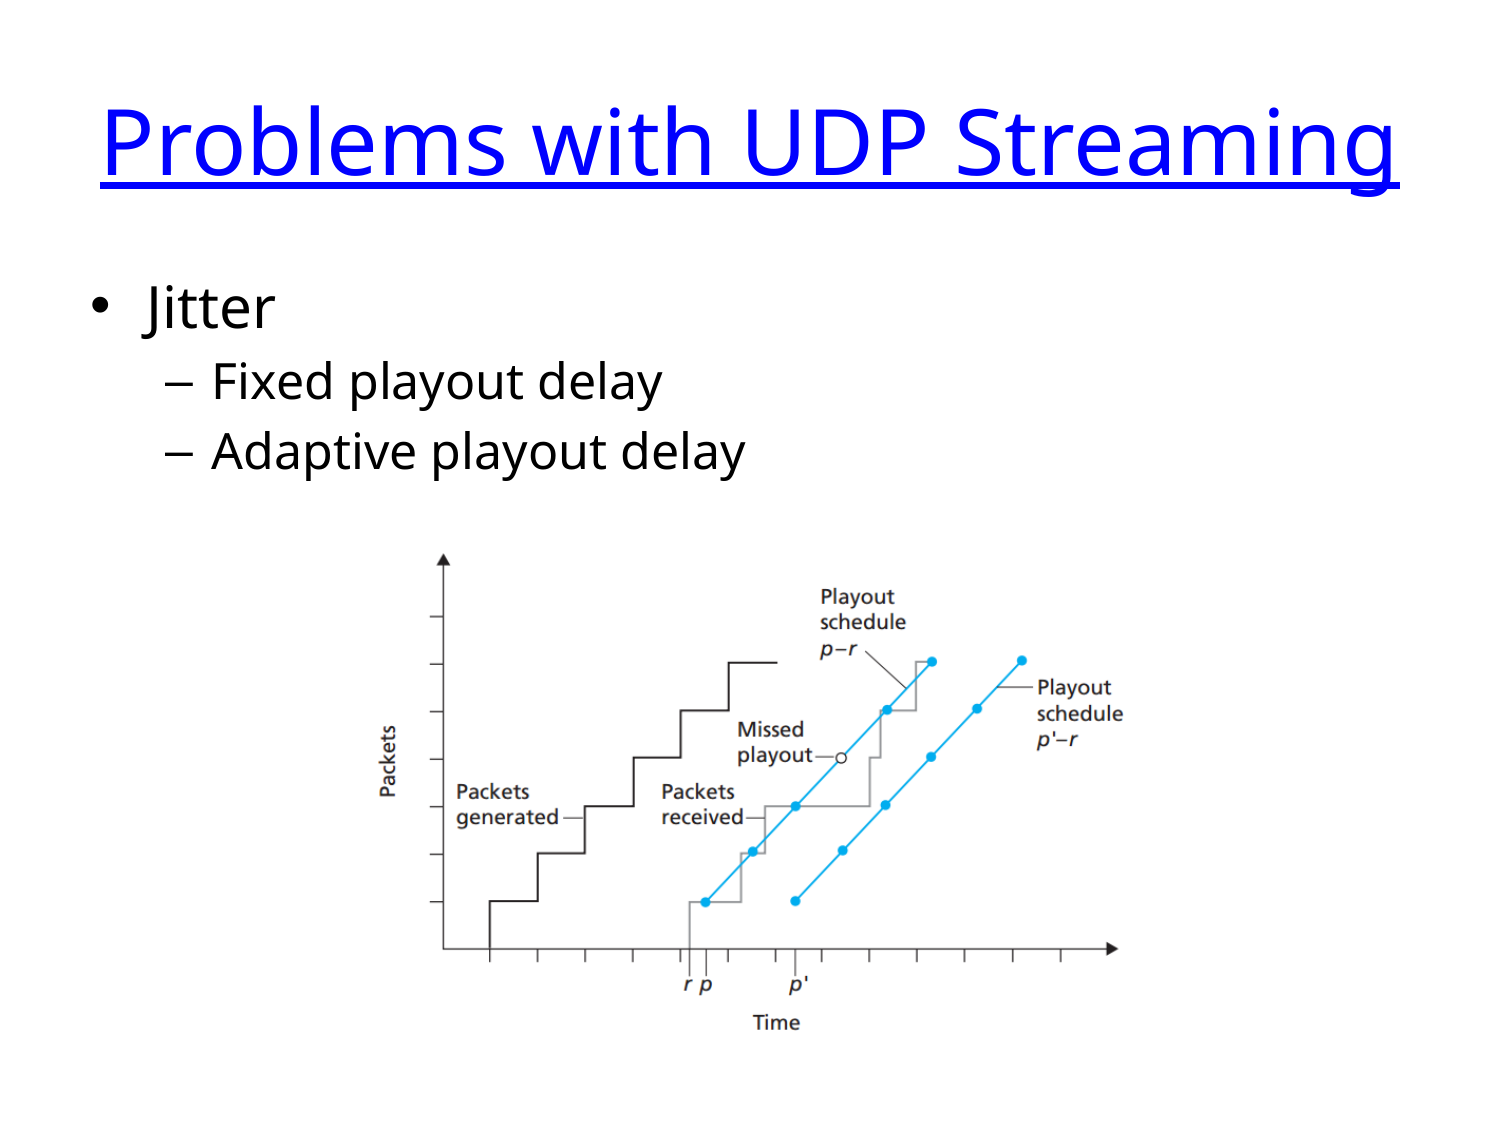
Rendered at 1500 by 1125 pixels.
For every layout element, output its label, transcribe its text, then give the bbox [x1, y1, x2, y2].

title Problems with UDP Streaming [75, 45, 1425, 233]
list Jitter Fixed playout delay Adaptive playout delay [75, 262, 1465, 1005]
picture [373, 549, 1127, 1036]
